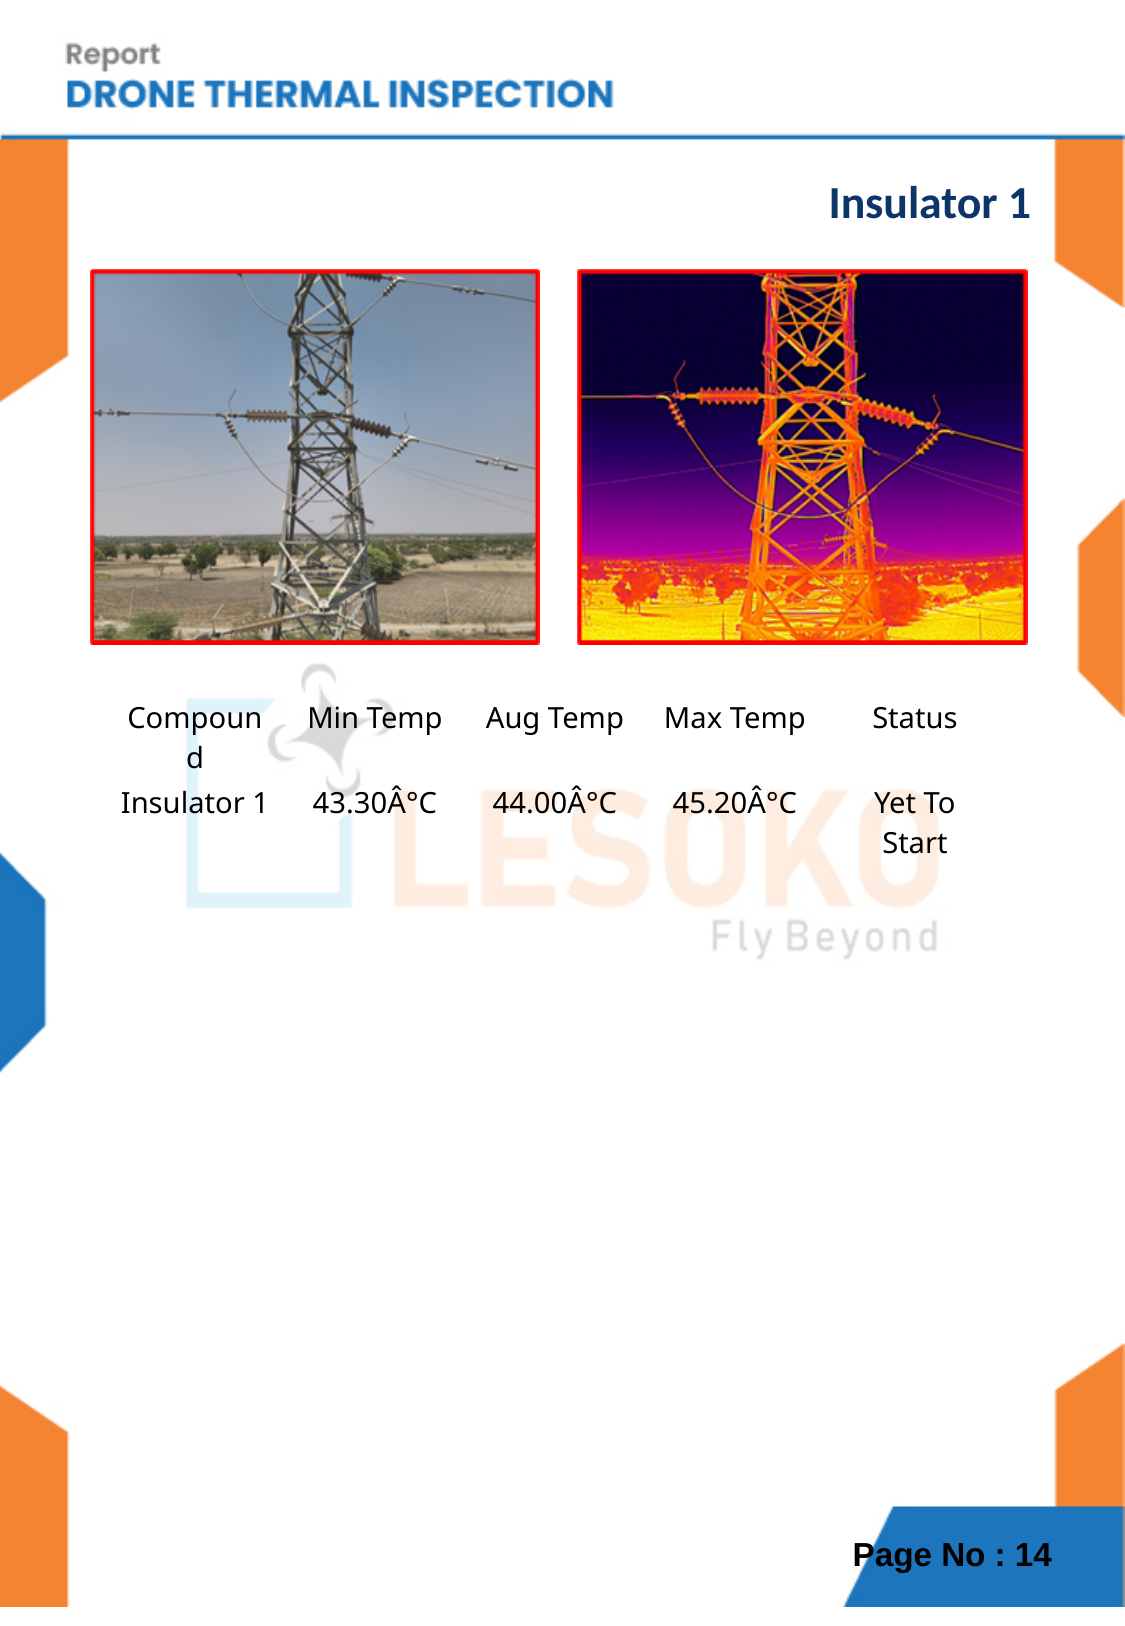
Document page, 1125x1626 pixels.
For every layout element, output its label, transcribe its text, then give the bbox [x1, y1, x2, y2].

table_header Max Temp [645, 690, 825, 775]
table_header Status [825, 690, 1005, 775]
text_box Page No : 14 [837, 1525, 1067, 1581]
table_header Min Temp [285, 690, 465, 775]
table_cell 43.30Â°C [285, 775, 465, 860]
picture [0, 17, 1125, 1607]
table_cell Yet To Start [825, 775, 1005, 860]
table_header Aug Temp [465, 690, 645, 775]
table_cell Insulator 1 [105, 775, 285, 860]
table_cell 45.20Â°C [645, 775, 825, 860]
table_header Compound [105, 690, 285, 775]
text_box Insulator 1 [813, 165, 1047, 235]
table_cell 44.00Â°C [465, 775, 645, 860]
